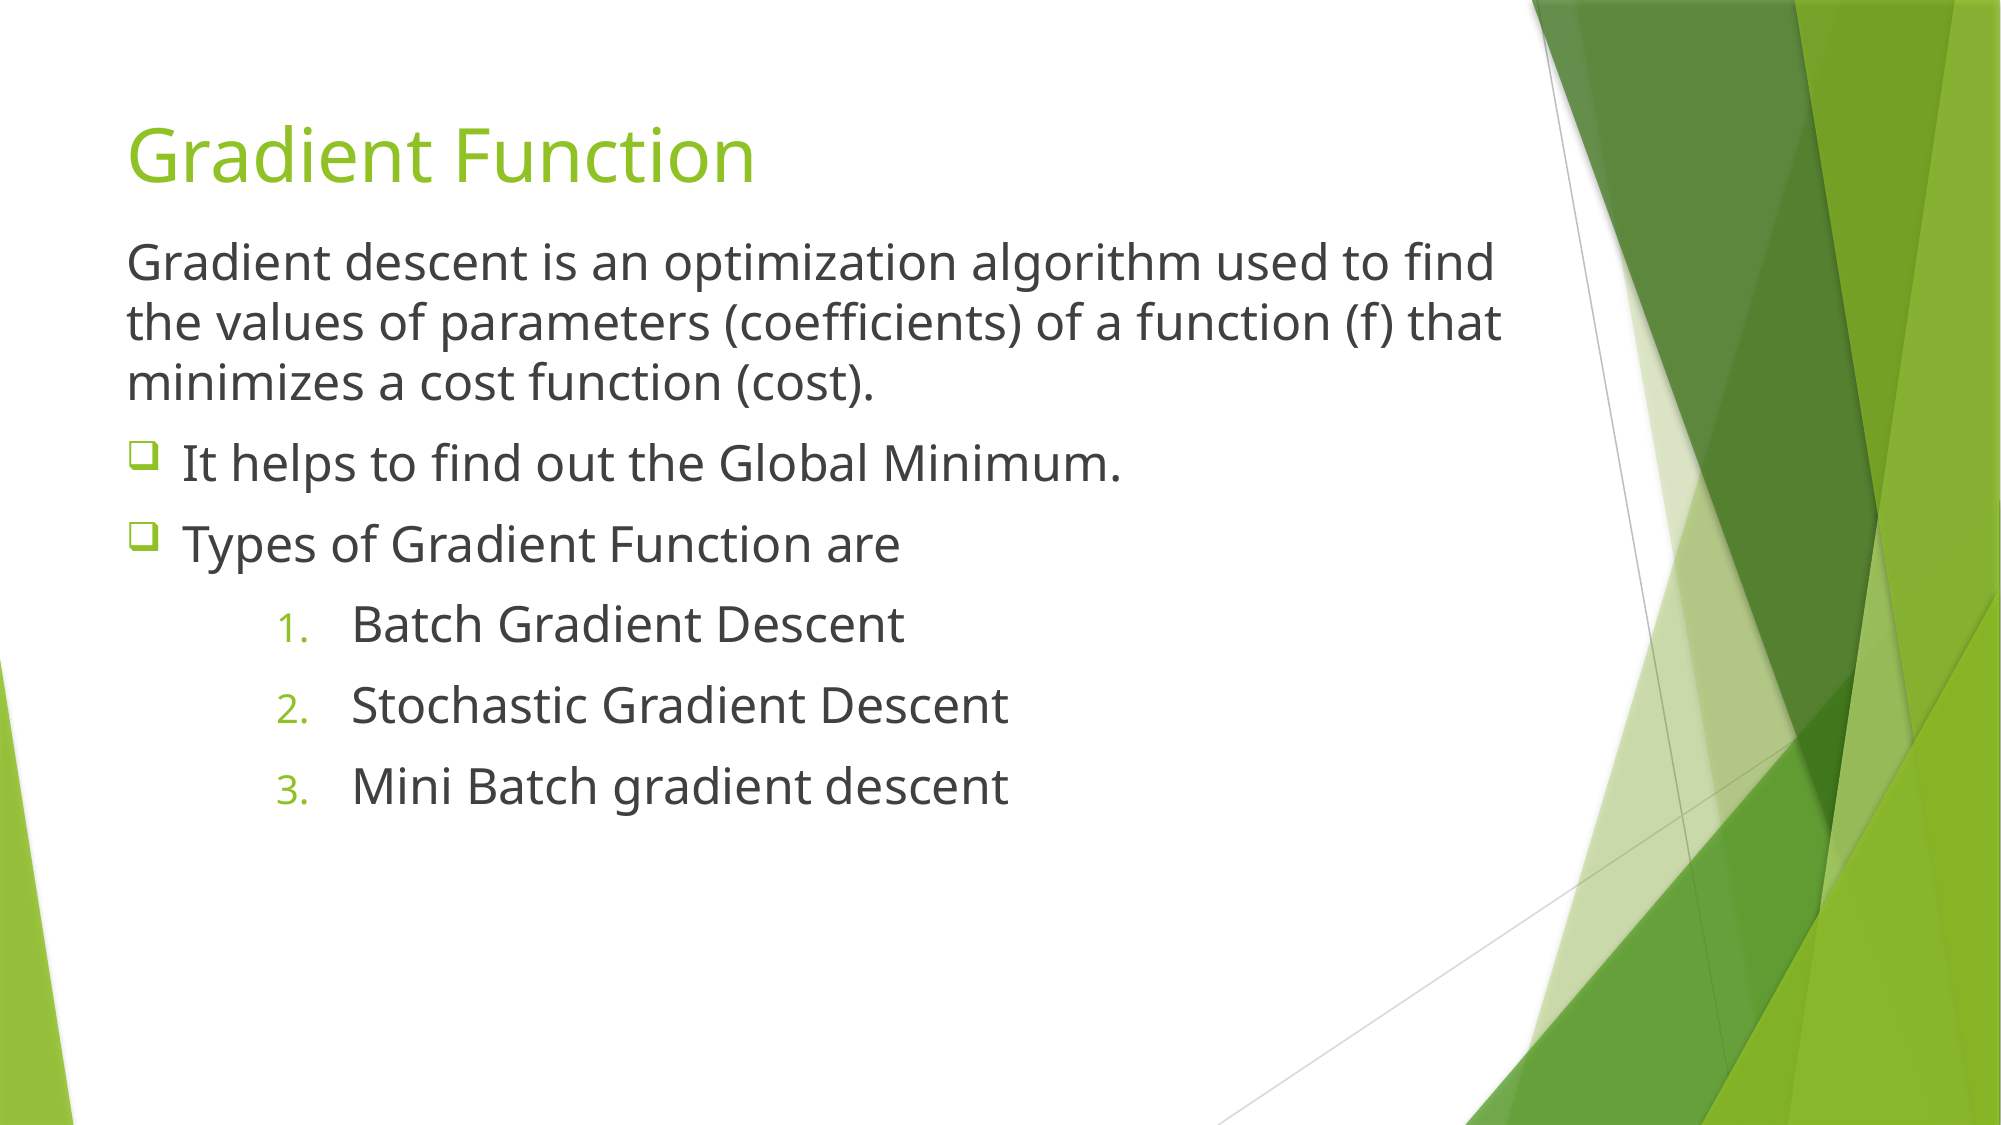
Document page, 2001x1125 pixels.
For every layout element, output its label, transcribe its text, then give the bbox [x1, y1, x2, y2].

list Gradient descent is an optimization algorithm used to find the values of parameters (coefficients) of a function (f) that minimizes a cost function (cost). It helps to find out the Global Minimum. Types of Gradient Function are Batch Gradient Descent Stochastic Gradient Descent Mini Batch gradient descent [111, 222, 1522, 992]
title Gradient Function [111, 99, 1522, 222]
